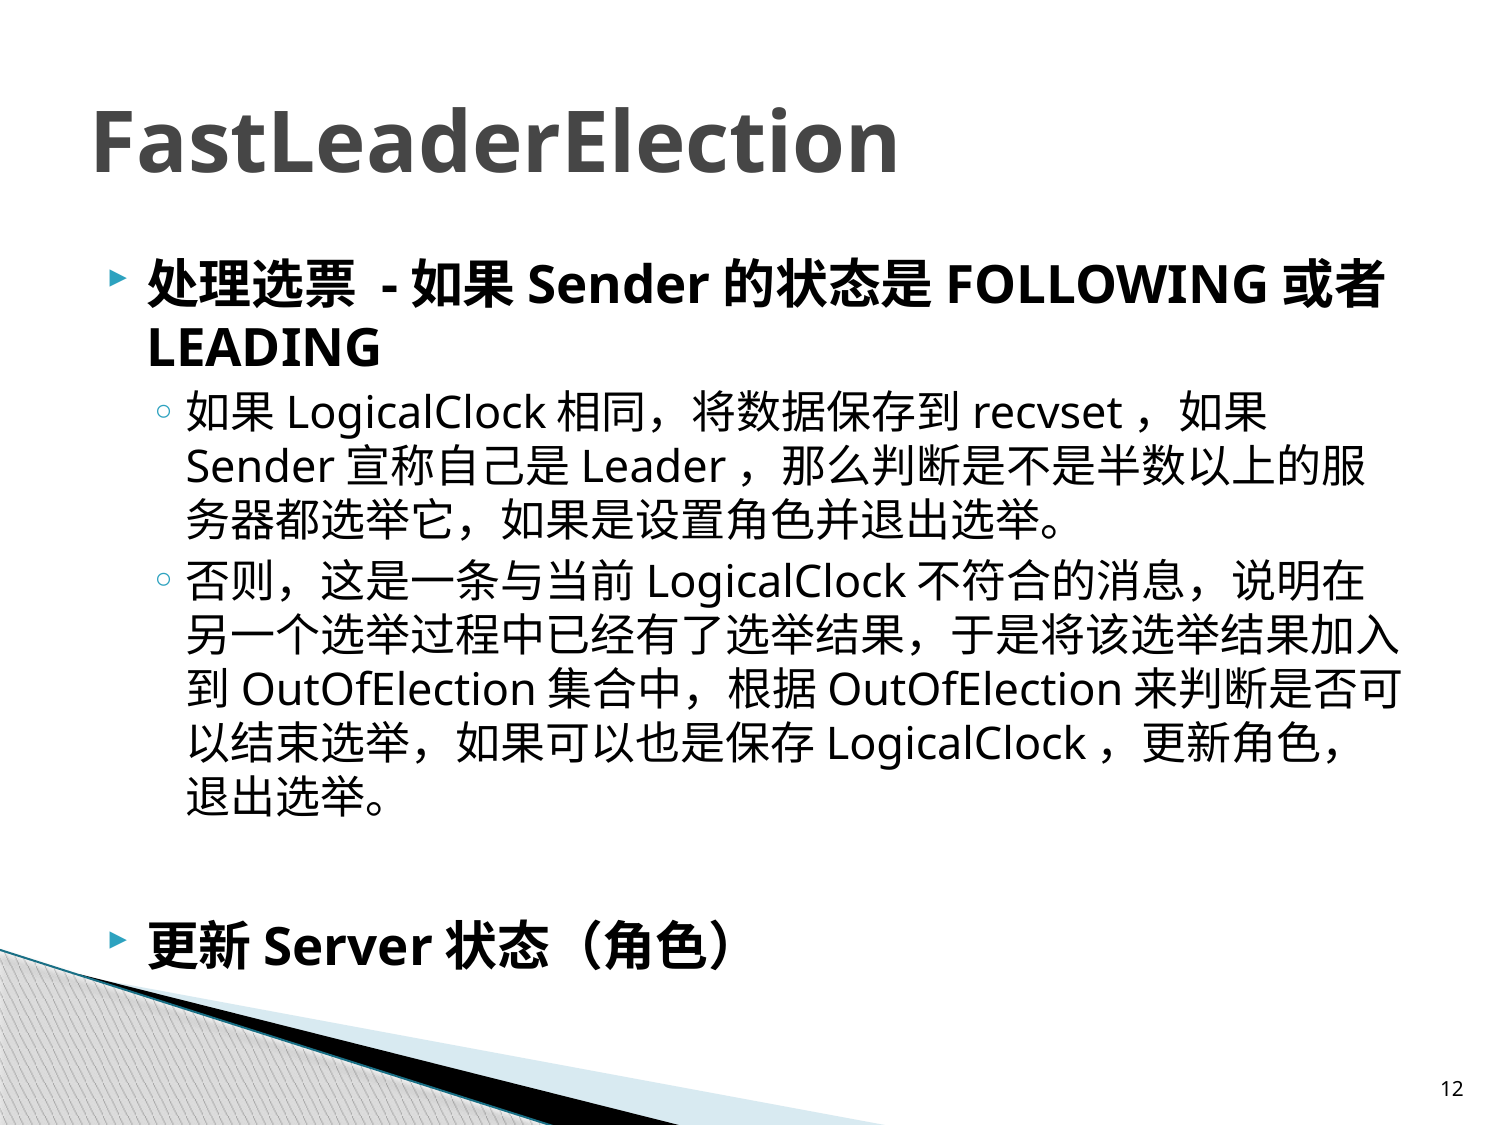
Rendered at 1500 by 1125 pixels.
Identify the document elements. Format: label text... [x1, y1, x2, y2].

list 处理选票 -如果Sender的状态是FOLLOWING或者LEADING 如果LogicalClock相同，将数据保存到recvset，如果Sender宣称自己是Leader，那么判断是不是半数以上的服务器都选举它，如果是设置角色并退出选举。 否则，这是一条与当前LogicalClock不符合的消息，说明在另一个选举过程中已经有了选举结果，于是将该选举结果加入到OutOfElection集合中，根据OutOfElection来判断是否可以结束选举，如果可以也是保存LogicalClock，更新角色，退出选举。 更新Server状态（角色） [75, 243, 1425, 986]
title FastLeaderElection [75, 45, 1425, 233]
slide_number 12 [1418, 1051, 1479, 1112]
